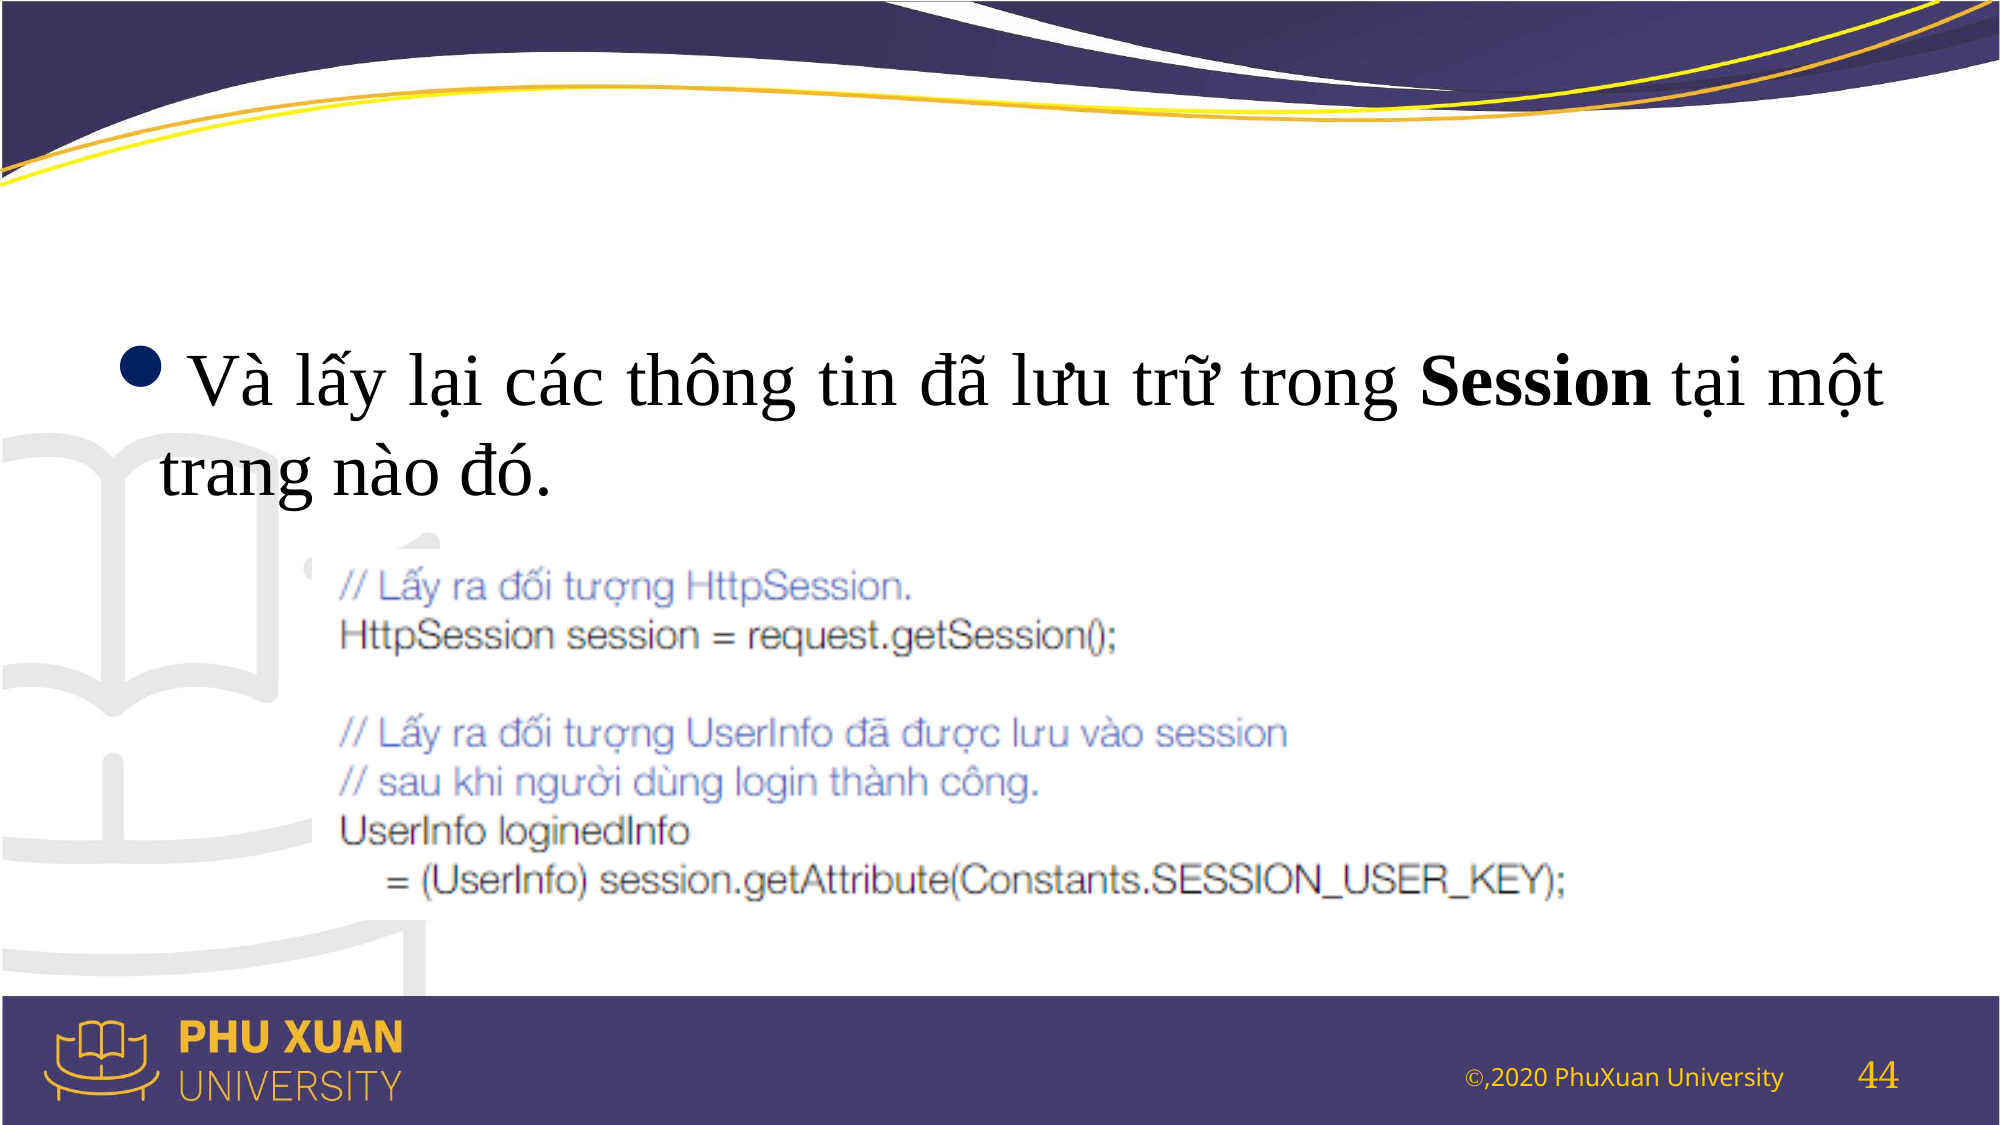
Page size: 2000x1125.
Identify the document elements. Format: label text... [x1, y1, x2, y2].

picture [0, 0, 2000, 1125]
slide_number 44 [1732, 1042, 1900, 1103]
list Và lấy lại các thông tin đã lưu trữ trong Session tại một trang nào đó. [99, 322, 1900, 1043]
